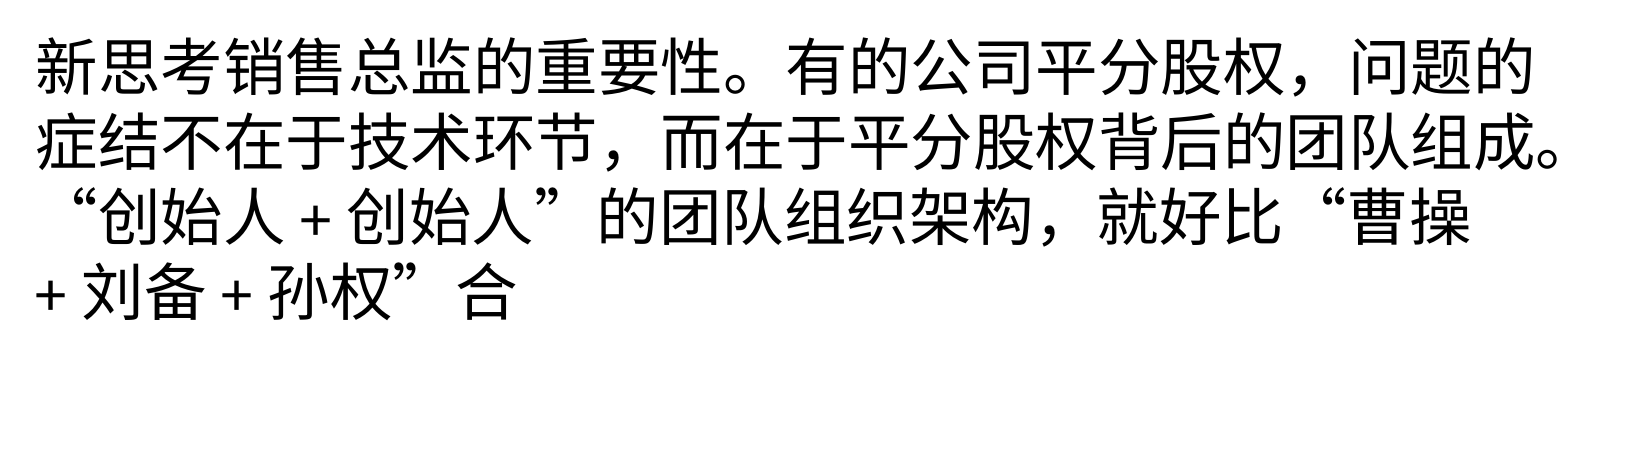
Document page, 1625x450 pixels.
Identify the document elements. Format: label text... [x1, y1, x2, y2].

text_box 新思考销售总监的重要性。有的公司平分股权，问题的症结不在于技术环节，而在于平分股权背后的团队组成。“创始人+创始人”的团队组织架构，就好比“曹操+刘备+孙权”合 [20, 20, 1604, 336]
